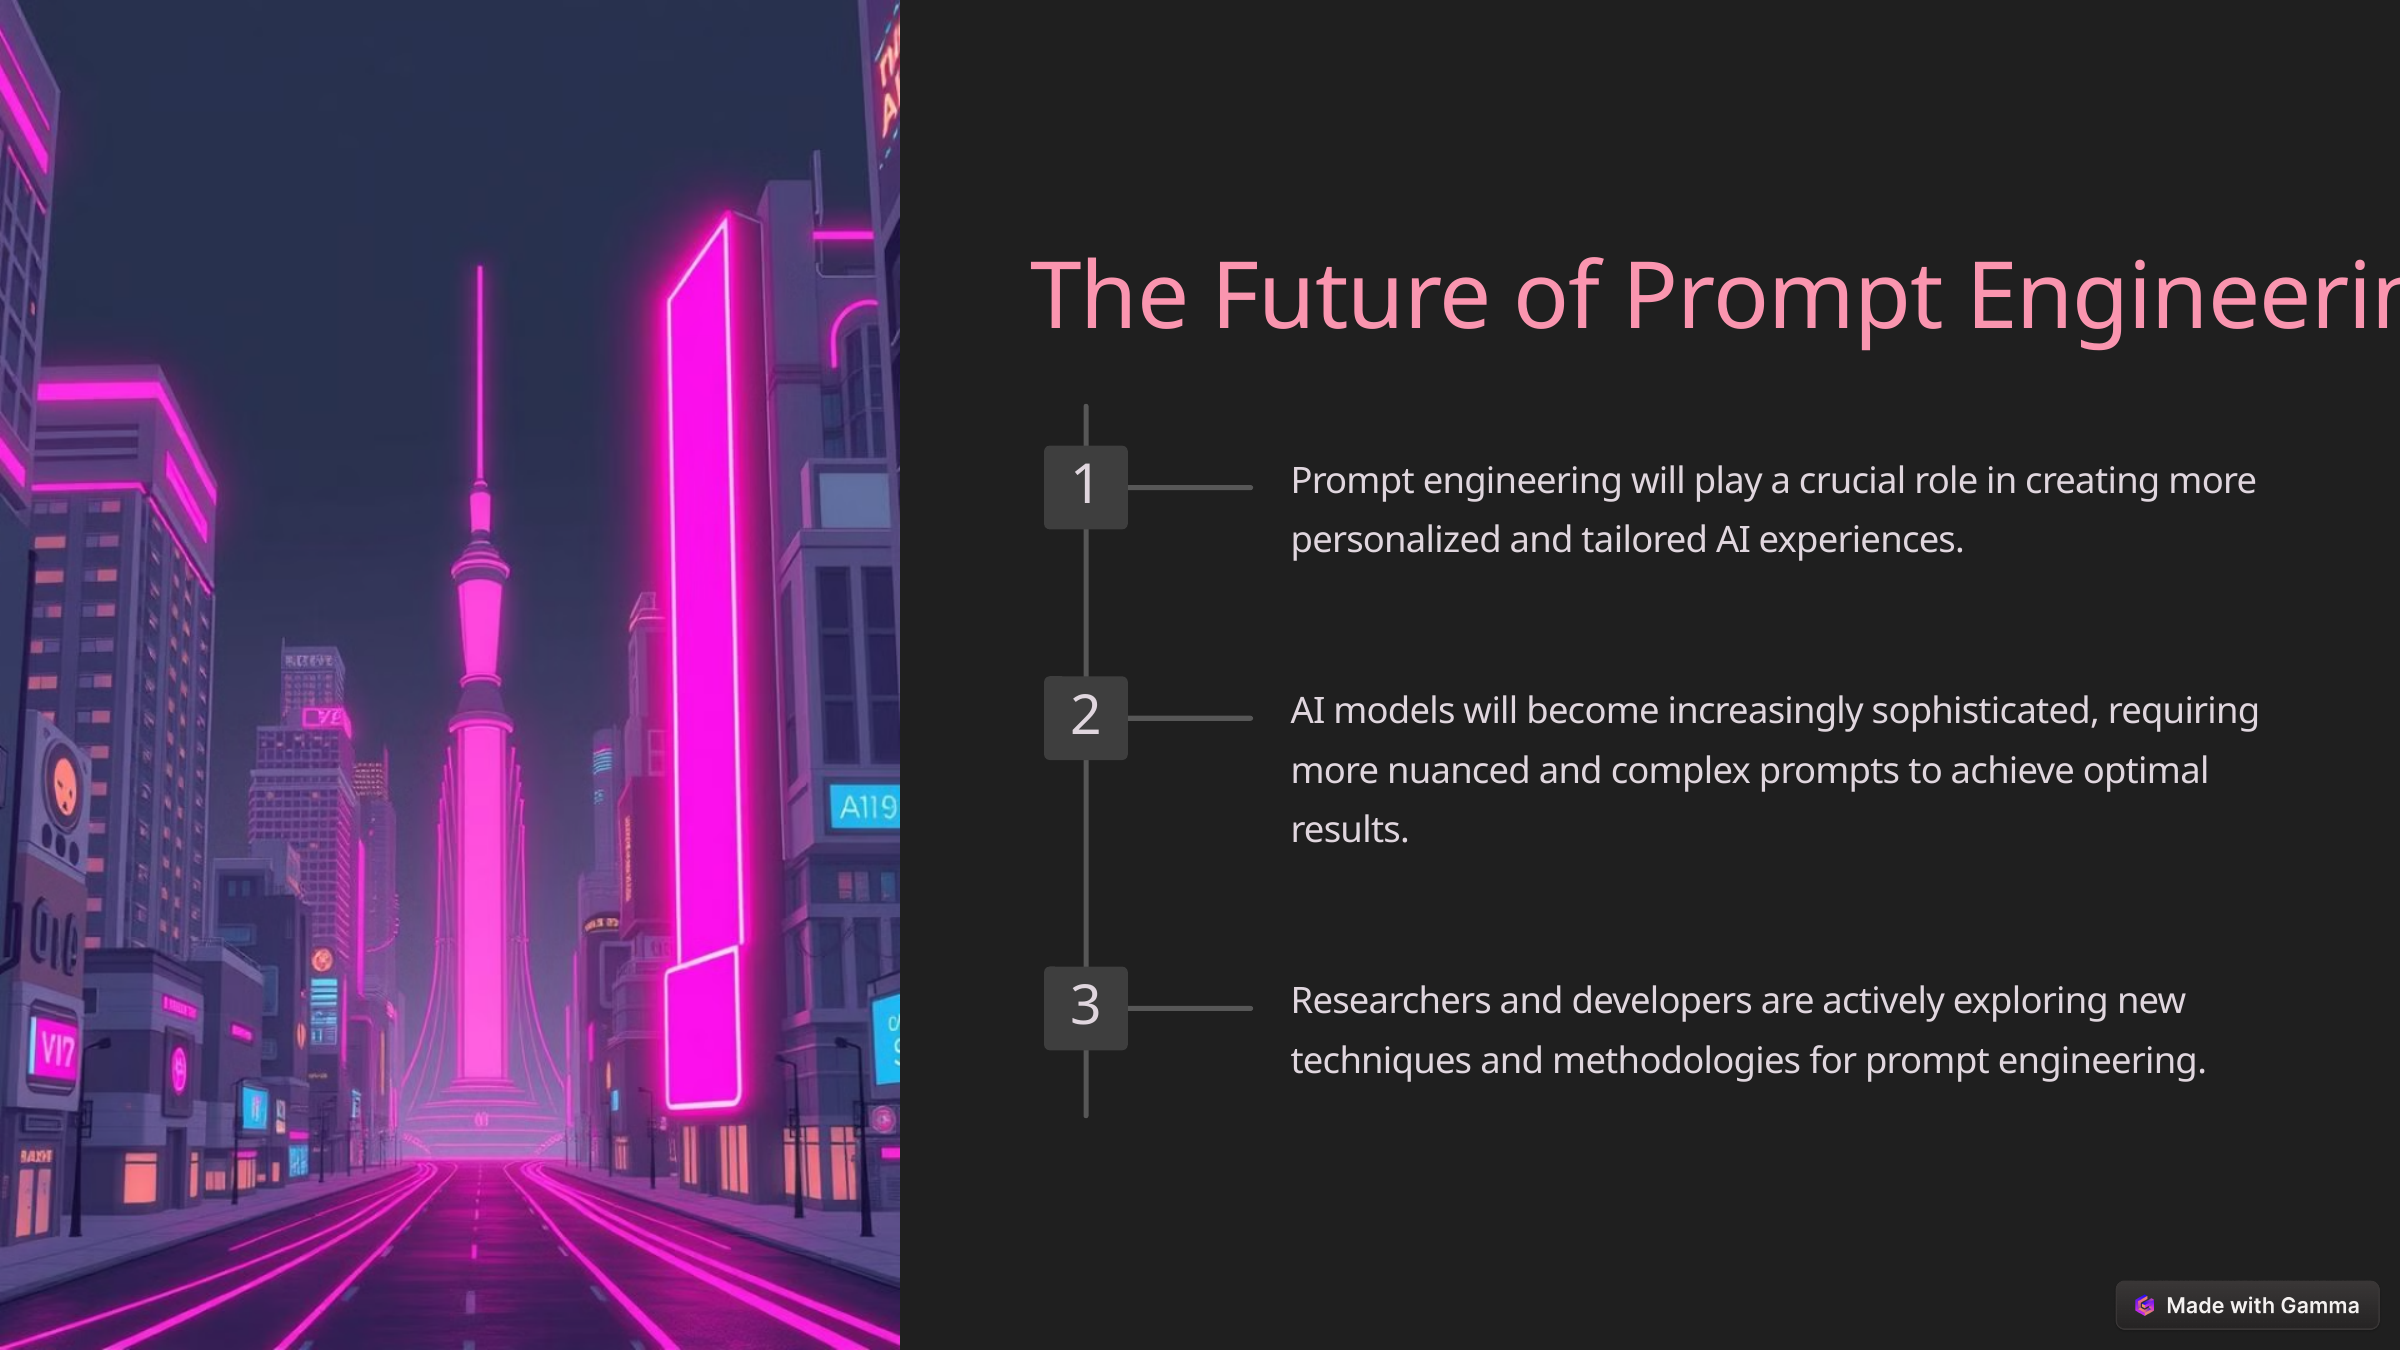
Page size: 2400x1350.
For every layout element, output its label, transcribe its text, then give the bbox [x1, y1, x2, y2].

text_box [1083, 530, 1089, 676]
text_box [1044, 445, 1128, 530]
picture [0, 0, 900, 1350]
text_box [1083, 1051, 1089, 1119]
text_box 3 [1072, 980, 1100, 1037]
picture [2106, 1271, 2389, 1339]
text_box Prompt engineering will play a crucial role in creating more personalized and tailored AI experiences. [1290, 441, 2270, 561]
text_box AI models will become increasingly sophisticated, requiring more nuanced and complex prompts to achieve optimal results. [1290, 671, 2270, 851]
text_box [1128, 485, 1254, 491]
text_box [1083, 403, 1089, 445]
text_box Researchers and developers are actively exploring new techniques and methodologies for prompt engineering. [1290, 961, 2270, 1081]
text_box [1128, 1005, 1254, 1011]
text_box 2 [1072, 690, 1100, 747]
text_box 1 [1077, 459, 1095, 516]
text_box [1044, 676, 1128, 761]
text_box The Future of Prompt Engineering [1030, 231, 2233, 349]
text_box [1128, 715, 1254, 721]
text_box [1044, 966, 1128, 1051]
text_box [1083, 761, 1089, 966]
